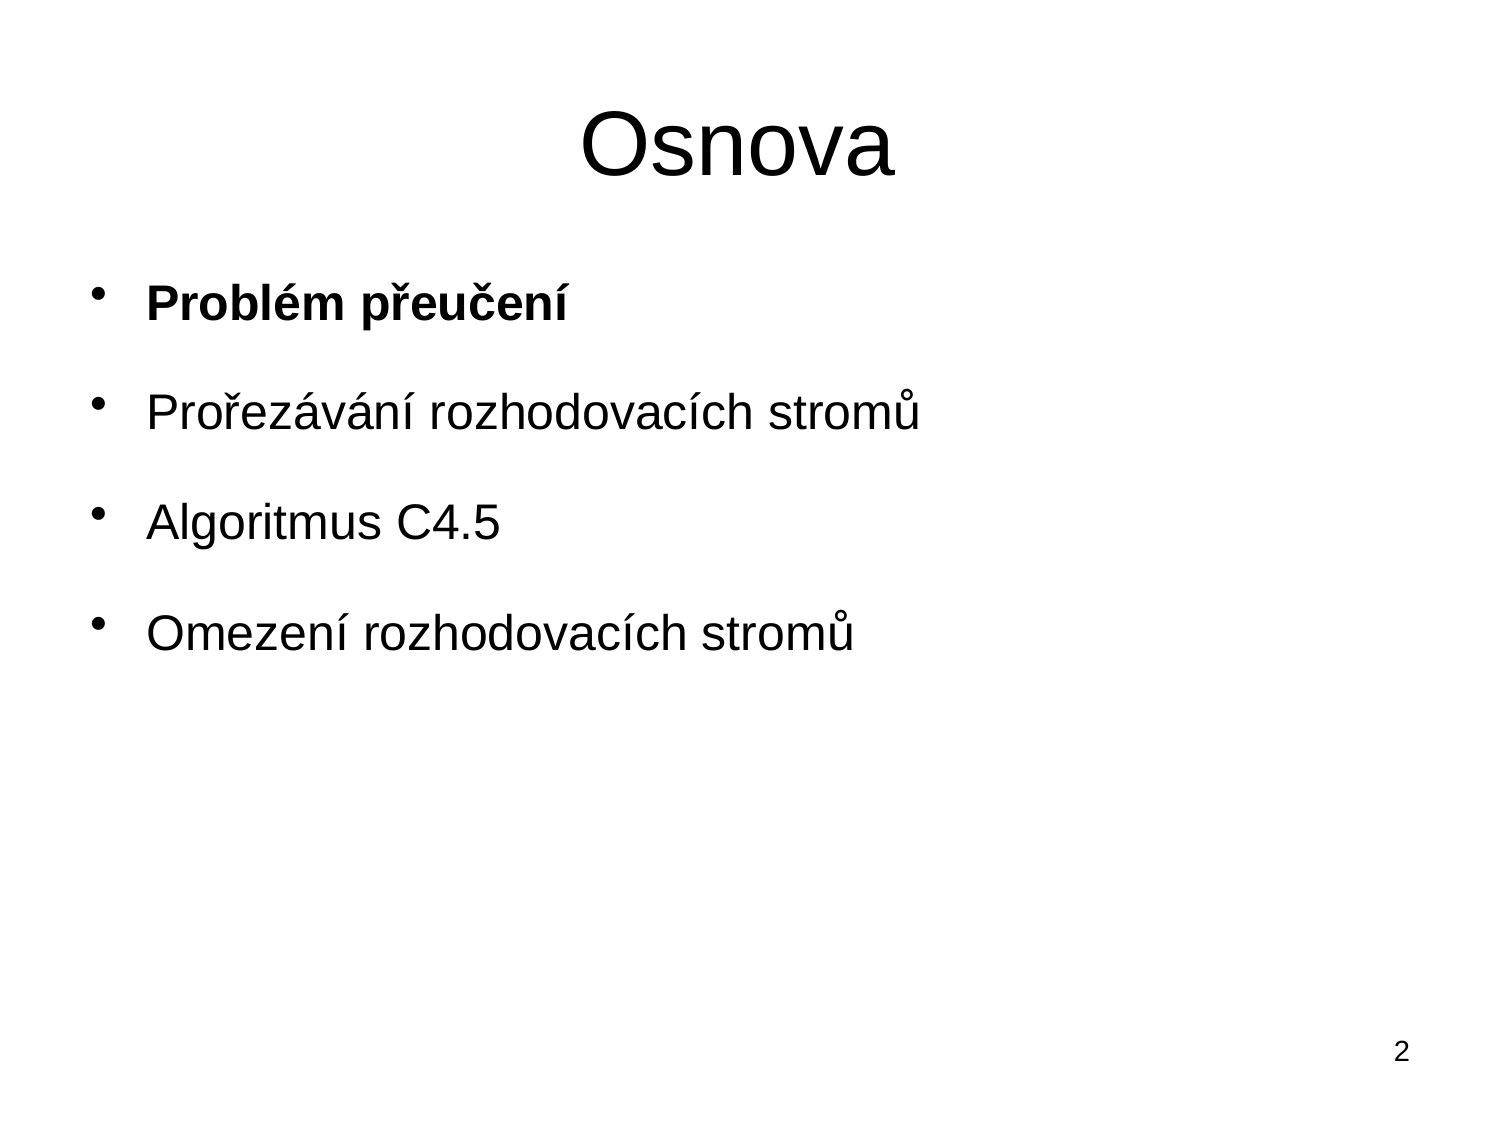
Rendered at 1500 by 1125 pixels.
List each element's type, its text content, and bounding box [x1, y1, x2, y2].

slide_number 2 [1074, 1024, 1426, 1103]
list Problém přeučení Prořezávání rozhodovacích stromů Algoritmus C4.5 Omezení rozhodovacích stromů [74, 262, 1426, 1006]
title Osnova [74, 44, 1426, 233]
